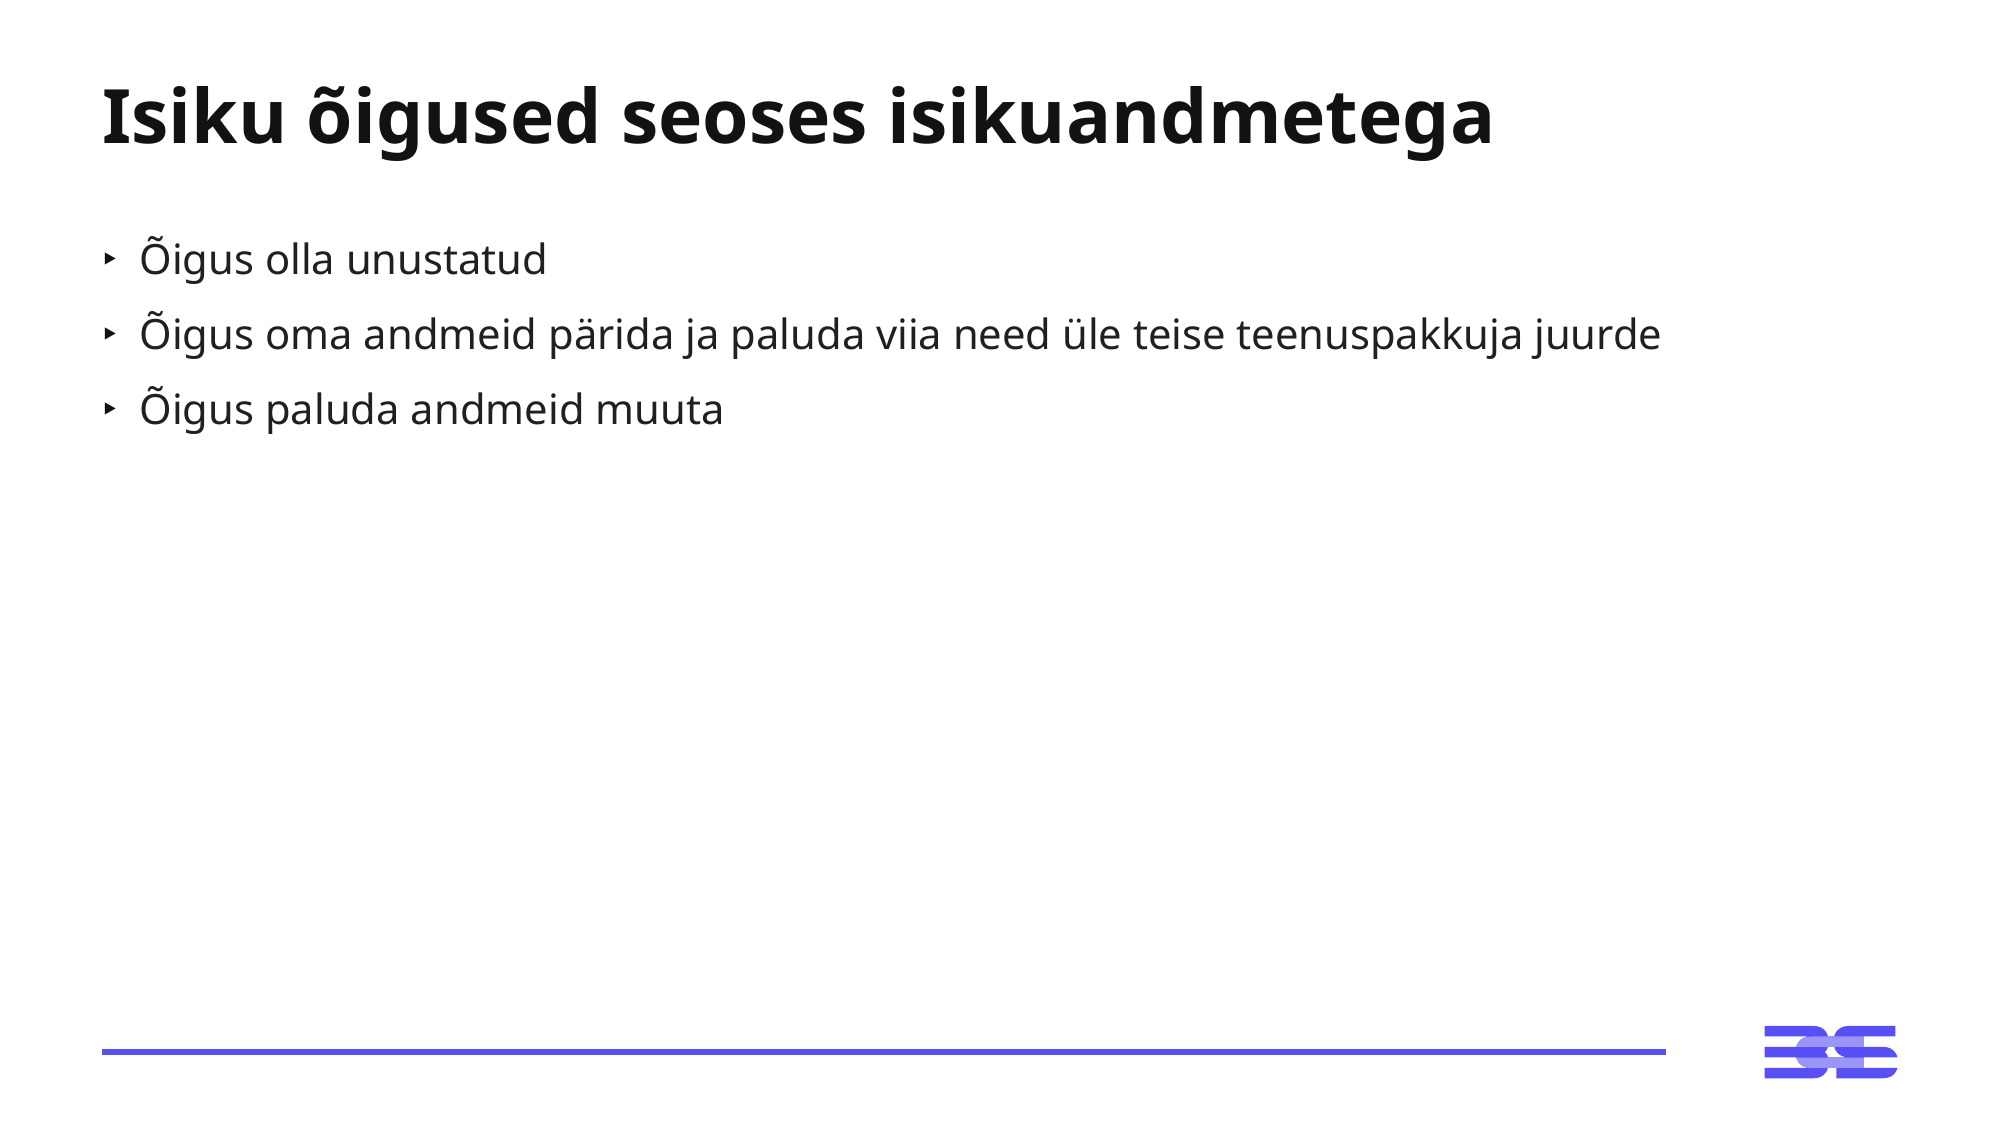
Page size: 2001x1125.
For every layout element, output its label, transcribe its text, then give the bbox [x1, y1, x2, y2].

list Õigus olla unustatud Õigus oma andmeid pärida ja paluda viia need üle teise teenuspakkuja juurde Õigus paluda andmeid muuta [102, 208, 1898, 941]
title Isiku õigused seoses isikuandmetega [102, 78, 1750, 138]
